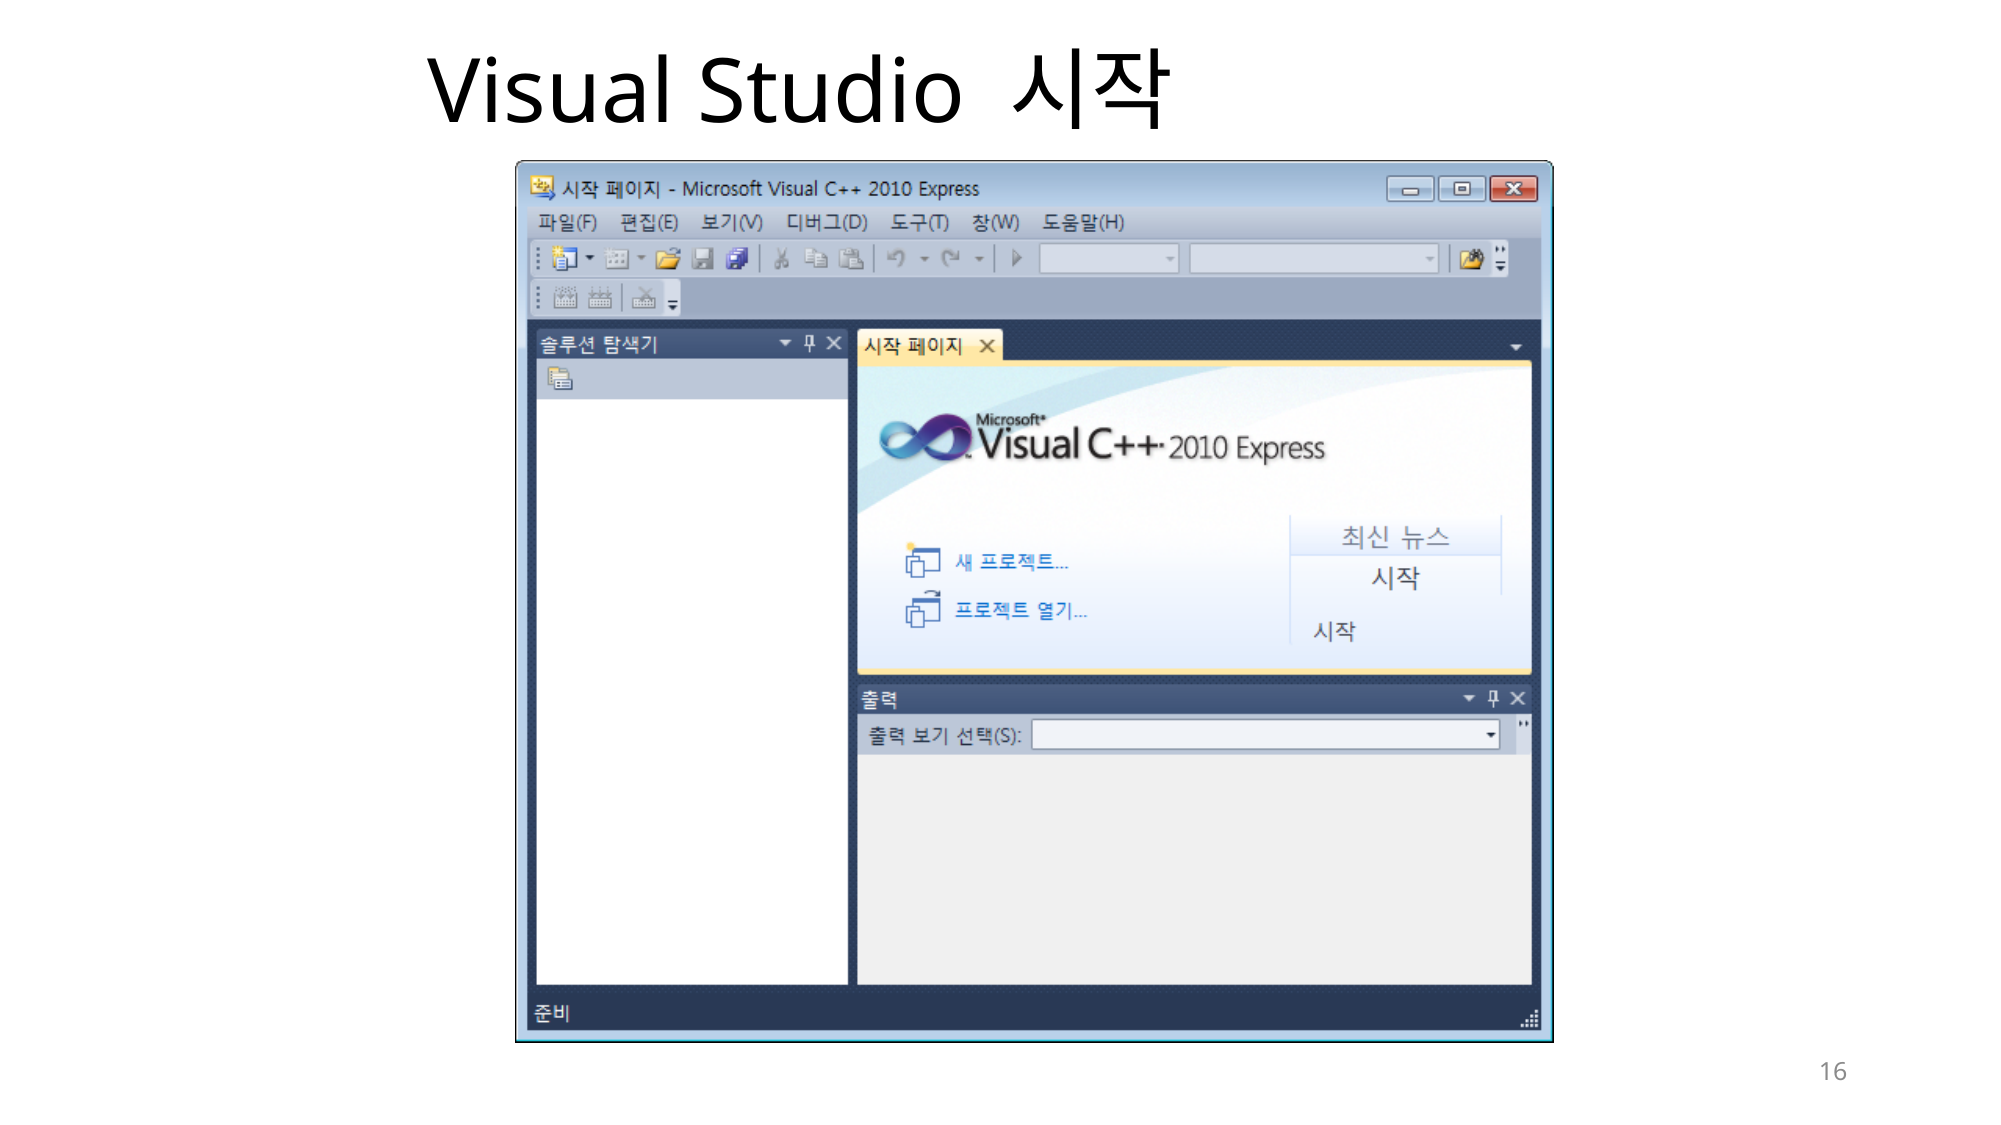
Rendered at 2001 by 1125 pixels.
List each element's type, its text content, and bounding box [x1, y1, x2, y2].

picture [515, 160, 1554, 1043]
title Visual Studio 시작 [412, 37, 1750, 149]
slide_number 16 [1412, 1042, 1863, 1103]
